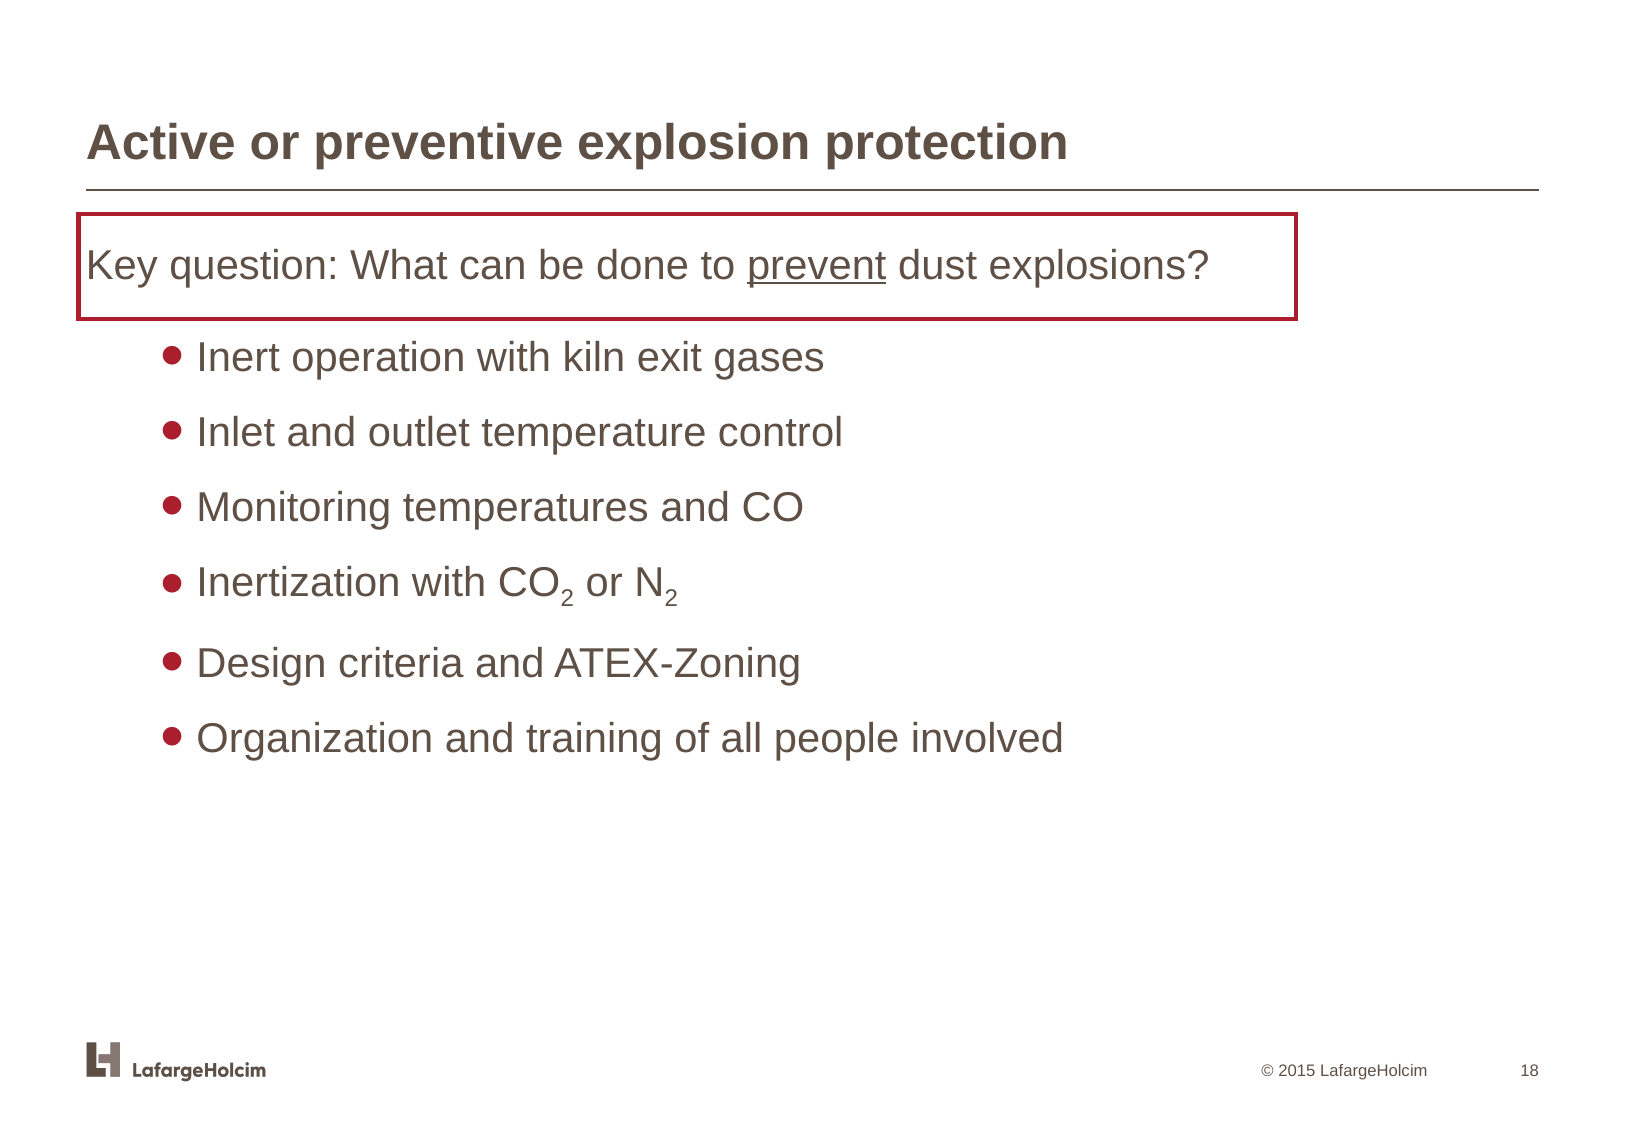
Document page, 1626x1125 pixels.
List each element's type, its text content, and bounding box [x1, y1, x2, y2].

list Key question: What can be done to prevent dust explosions? Inert operation with kiln exit gases Inlet and outlet temperature control Monitoring temperatures and CO Inertization with CO2 or N2 Design criteria and ATEX-Zoning Organization and training of all people involved [85, 237, 1539, 1015]
text_box [78, 213, 1296, 319]
slide_number 18 [1468, 1052, 1539, 1080]
picture [85, 1041, 267, 1083]
title Active or preventive explosion protection [85, 30, 1539, 171]
